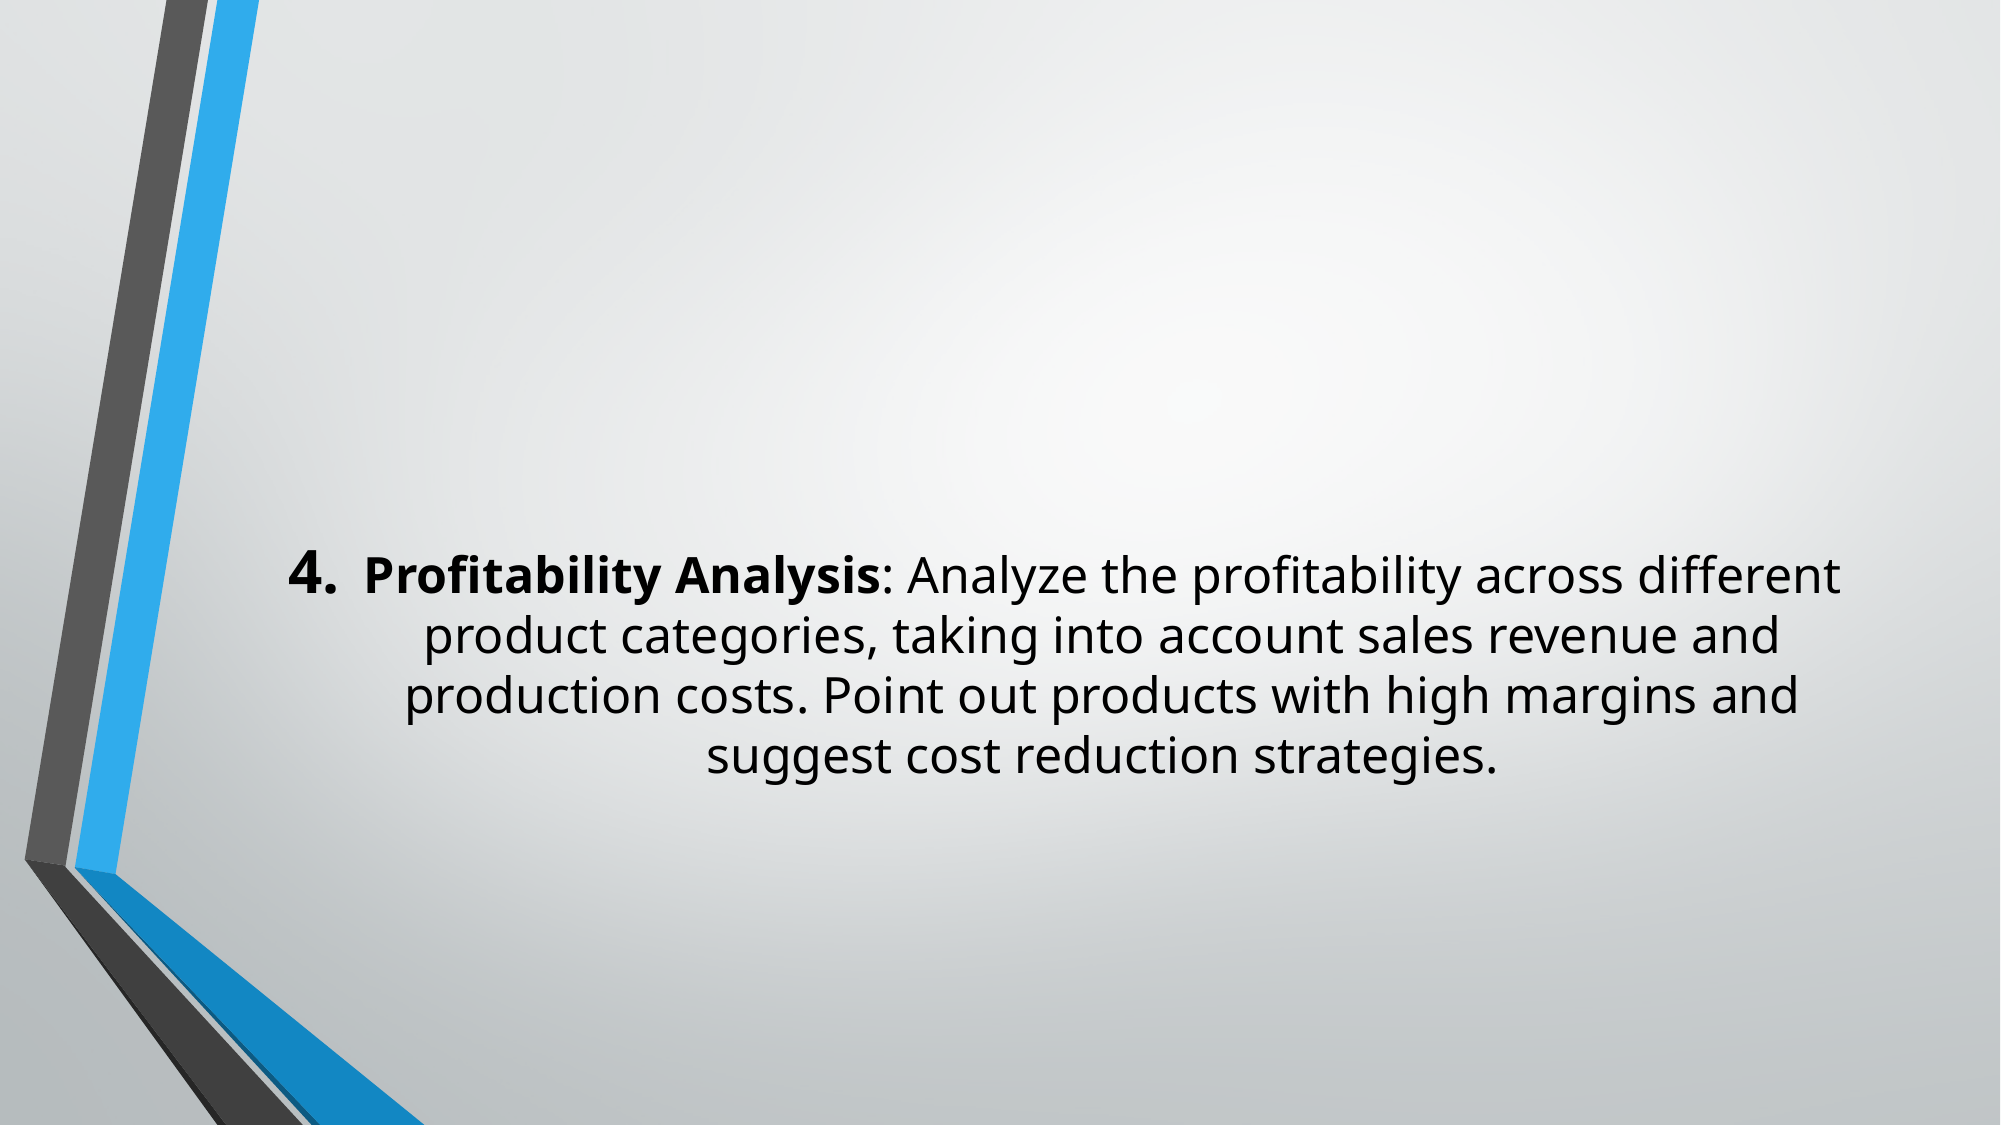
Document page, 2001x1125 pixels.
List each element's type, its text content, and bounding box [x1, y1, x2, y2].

list Profitability Analysis: Analyze the profitability across different product categories, taking into account sales revenue and production costs. Point out products with high margins and suggest cost reduction strategies. [243, 437, 1887, 950]
